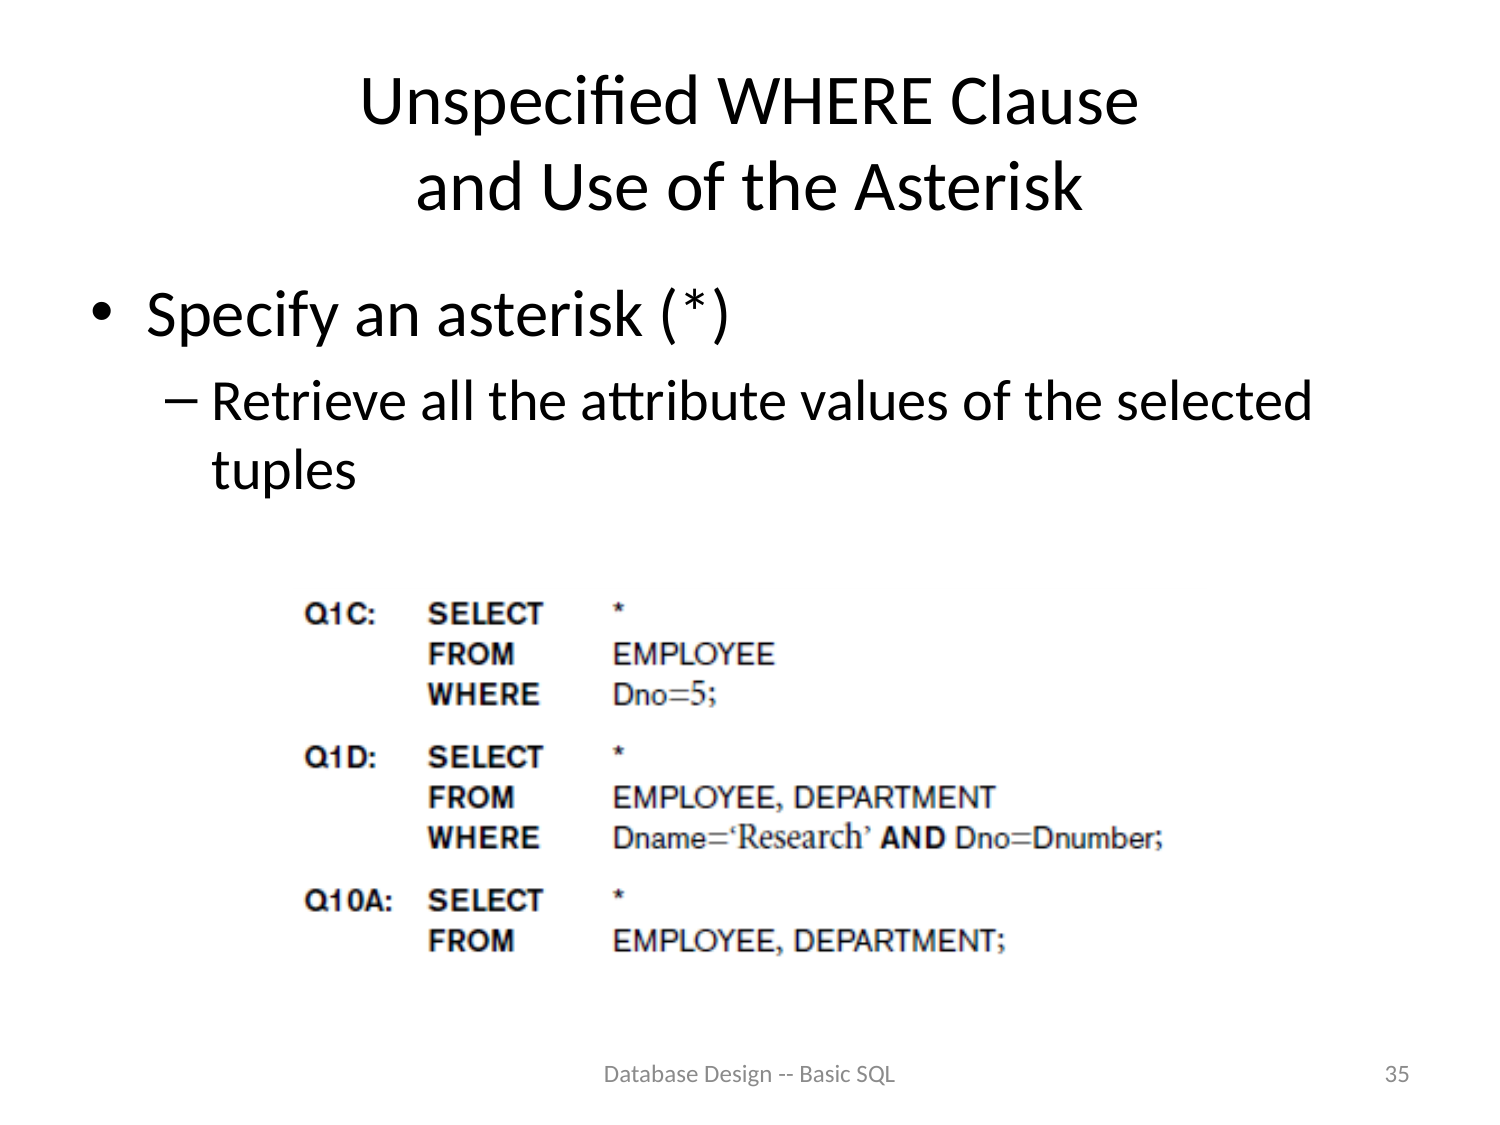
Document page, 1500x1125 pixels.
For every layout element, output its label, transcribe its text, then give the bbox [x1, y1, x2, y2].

title Unspecified WHERE Clause and Use of the Asterisk [75, 45, 1425, 233]
footer Database Design -- Basic SQL [512, 1042, 988, 1103]
list Specify an asterisk (*) Retrieve all the attribute values of the selected tuples [75, 262, 1425, 1005]
slide_number 35 [1074, 1042, 1425, 1103]
picture [293, 587, 1207, 988]
